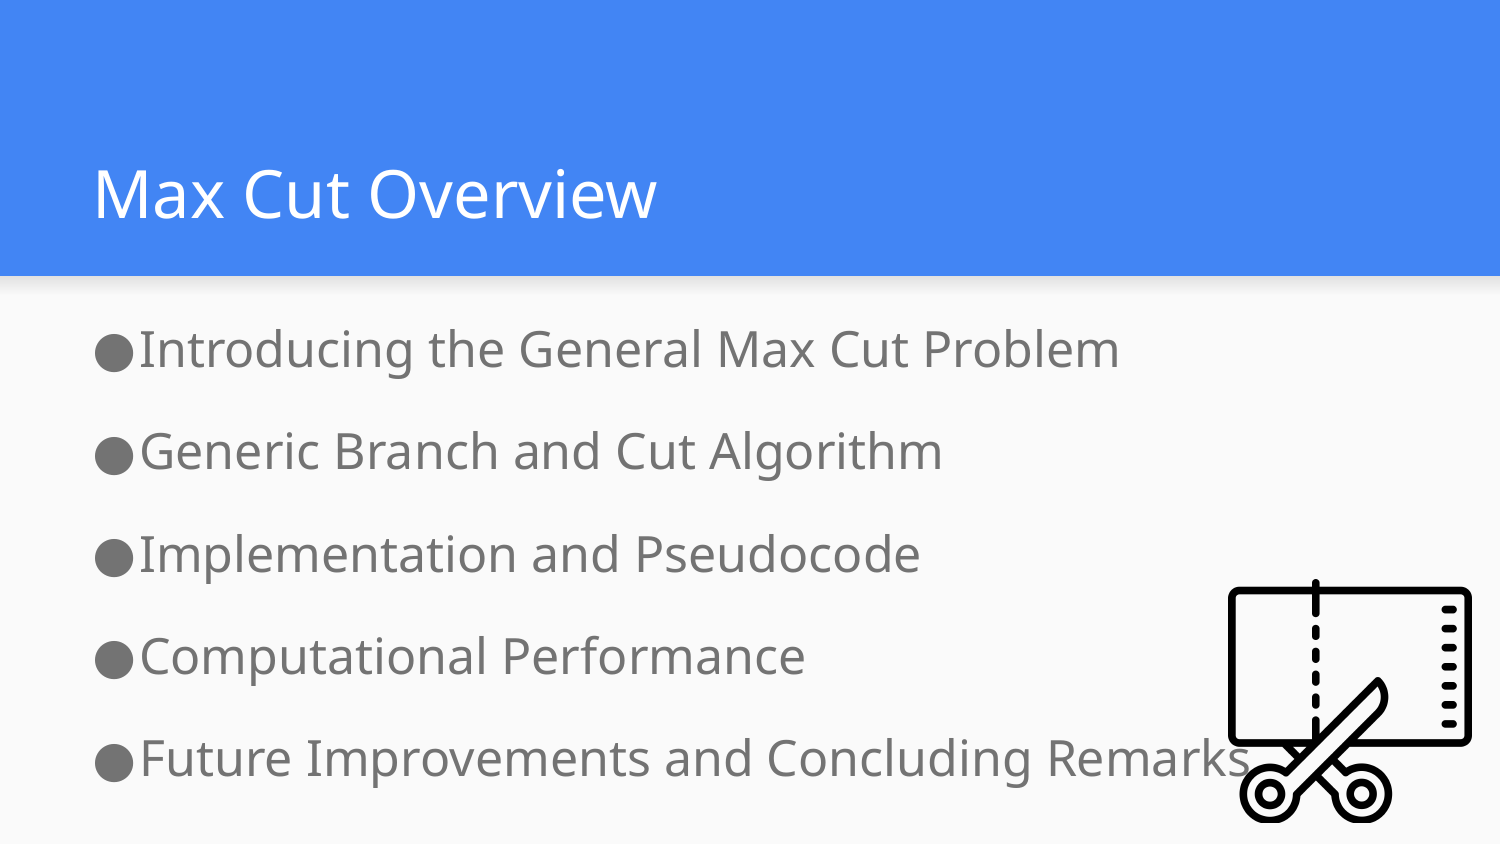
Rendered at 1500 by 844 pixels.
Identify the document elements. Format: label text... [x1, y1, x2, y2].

title Max Cut Overview [77, 121, 1427, 248]
picture [1228, 579, 1473, 824]
list Introducing the General Max Cut Problem Generic Branch and Cut Algorithm Implementation and Pseudocode Computational Performance Future Improvements and Concluding Remarks [77, 293, 1427, 794]
